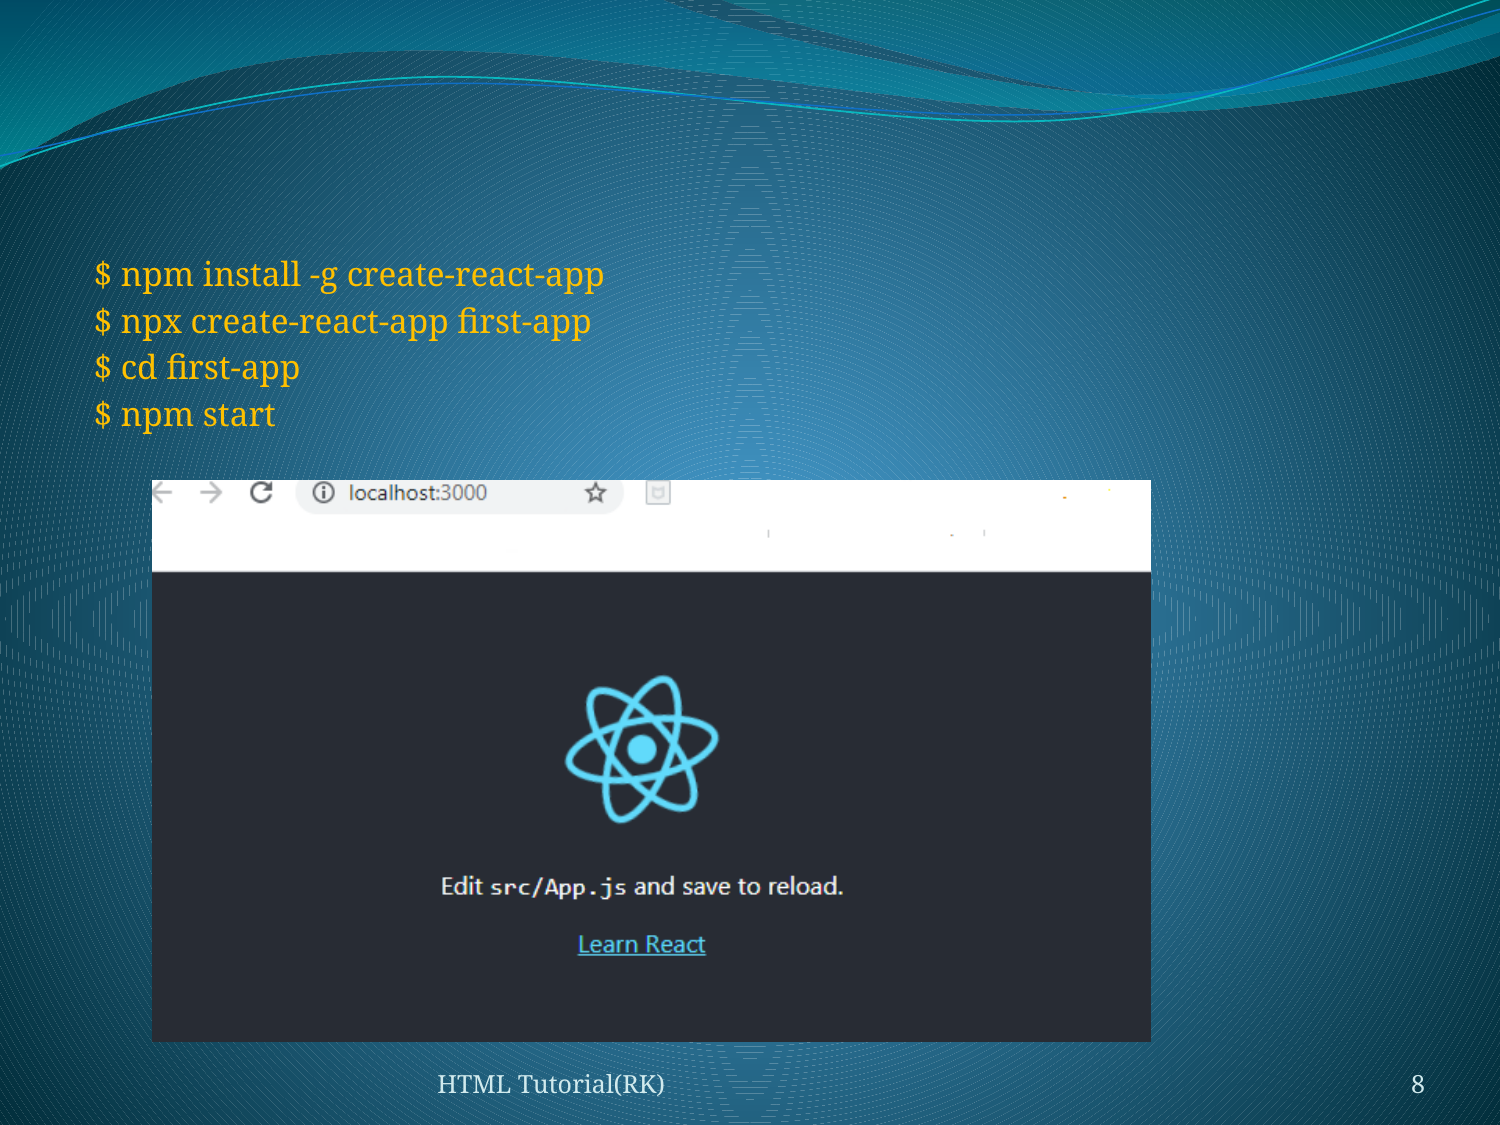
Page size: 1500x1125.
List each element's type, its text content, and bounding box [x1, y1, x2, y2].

title React JSX [1152, 483, 1157, 997]
slide_number 8 [1299, 1042, 1425, 1103]
subtitle $ npm install -g create-react-app $ npx create-react-app first-app $ cd first-app $ npm start [93, 246, 1376, 997]
footer HTML Tutorial(RK) [437, 1054, 988, 1103]
title [82, 46, 1370, 139]
picture [152, 480, 1152, 1042]
title React JSX [145, 481, 152, 997]
